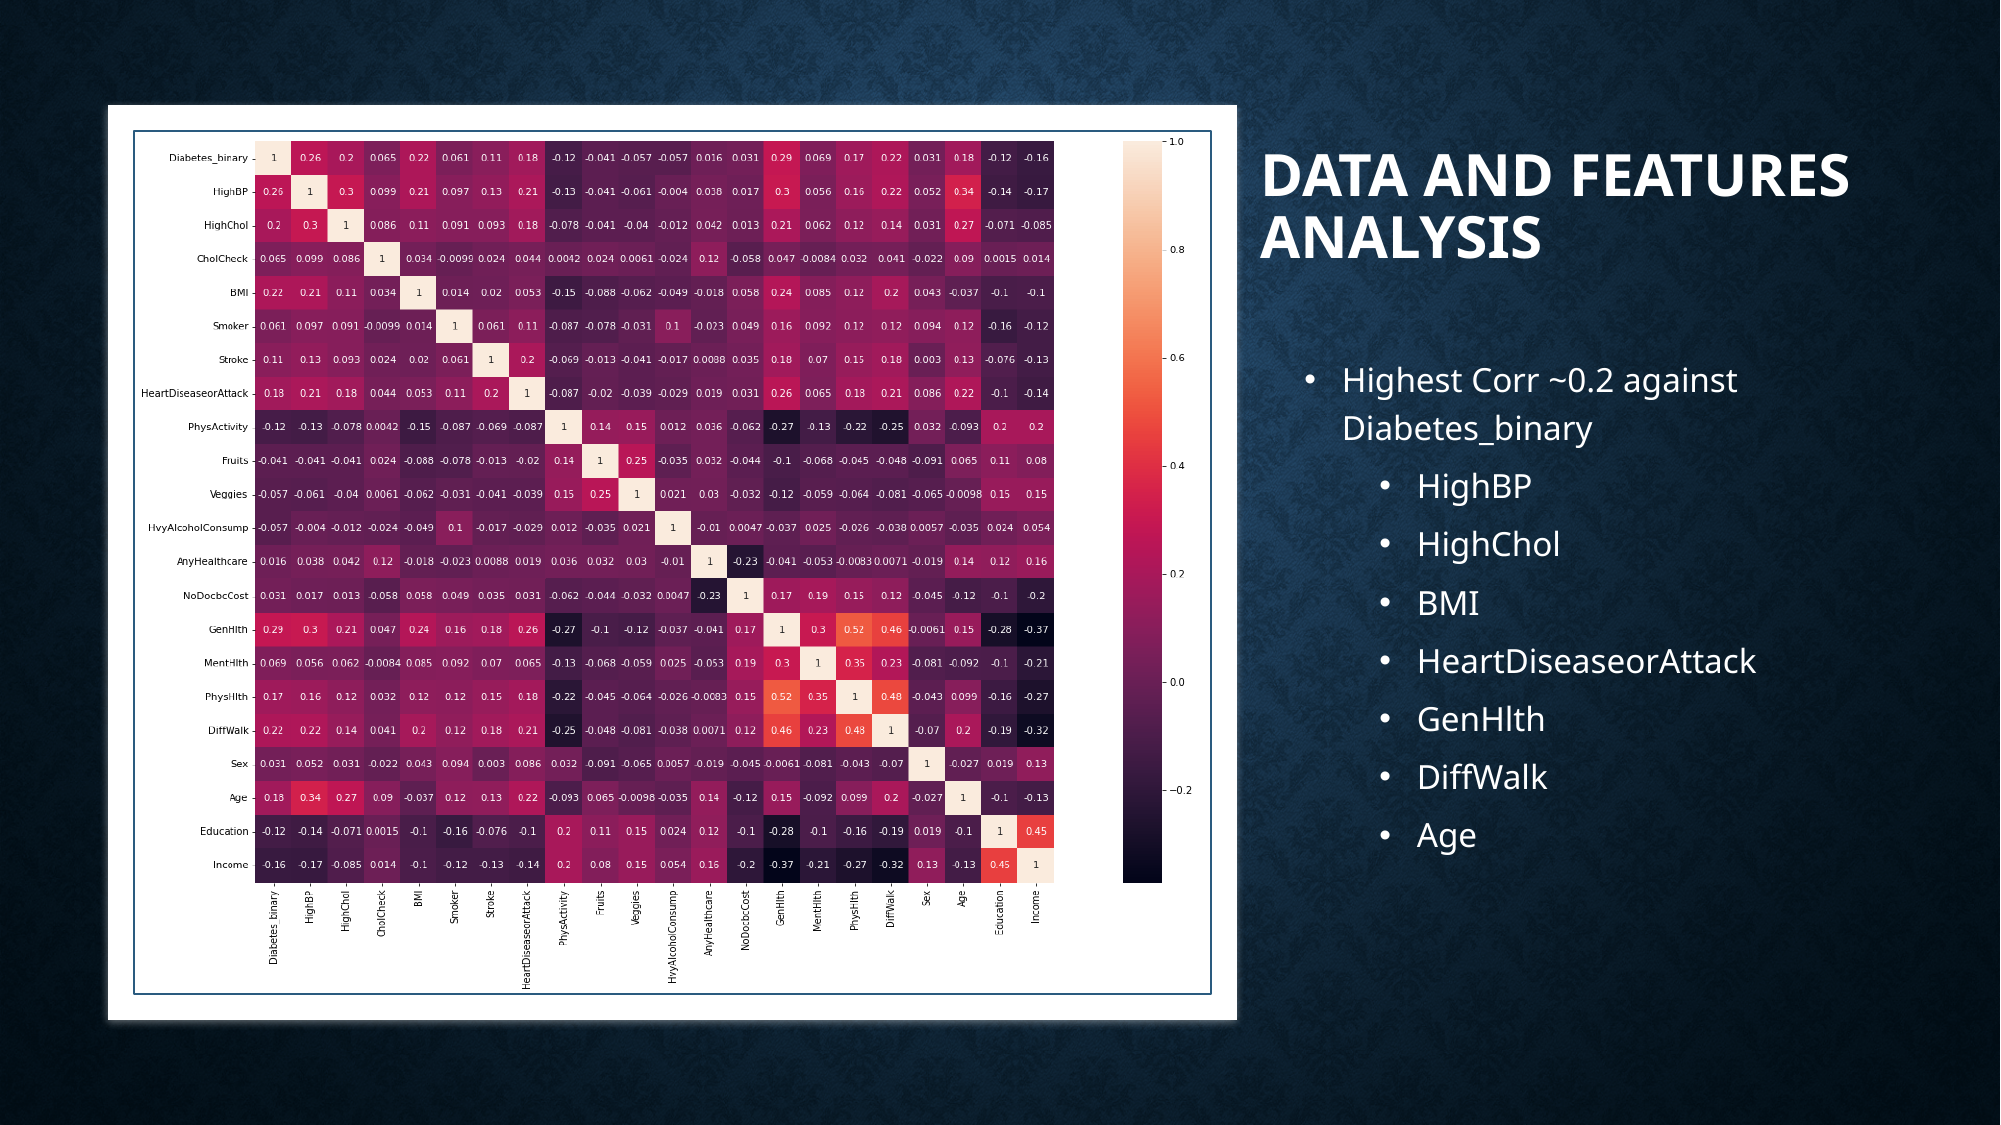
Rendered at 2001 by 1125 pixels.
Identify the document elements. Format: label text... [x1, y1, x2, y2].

picture [133, 130, 1199, 995]
list Highest Corr ~0.2 against Diabetes_binary HighBP HighChol BMI HeartDiseaseorAttack GenHlth DiffWalk Age [1289, 343, 1849, 994]
text_box [1199, 130, 1213, 995]
text_box [0, 0, 2000, 1125]
text_box [122, 119, 1223, 1006]
title Data and features analysis [1245, 99, 1959, 318]
